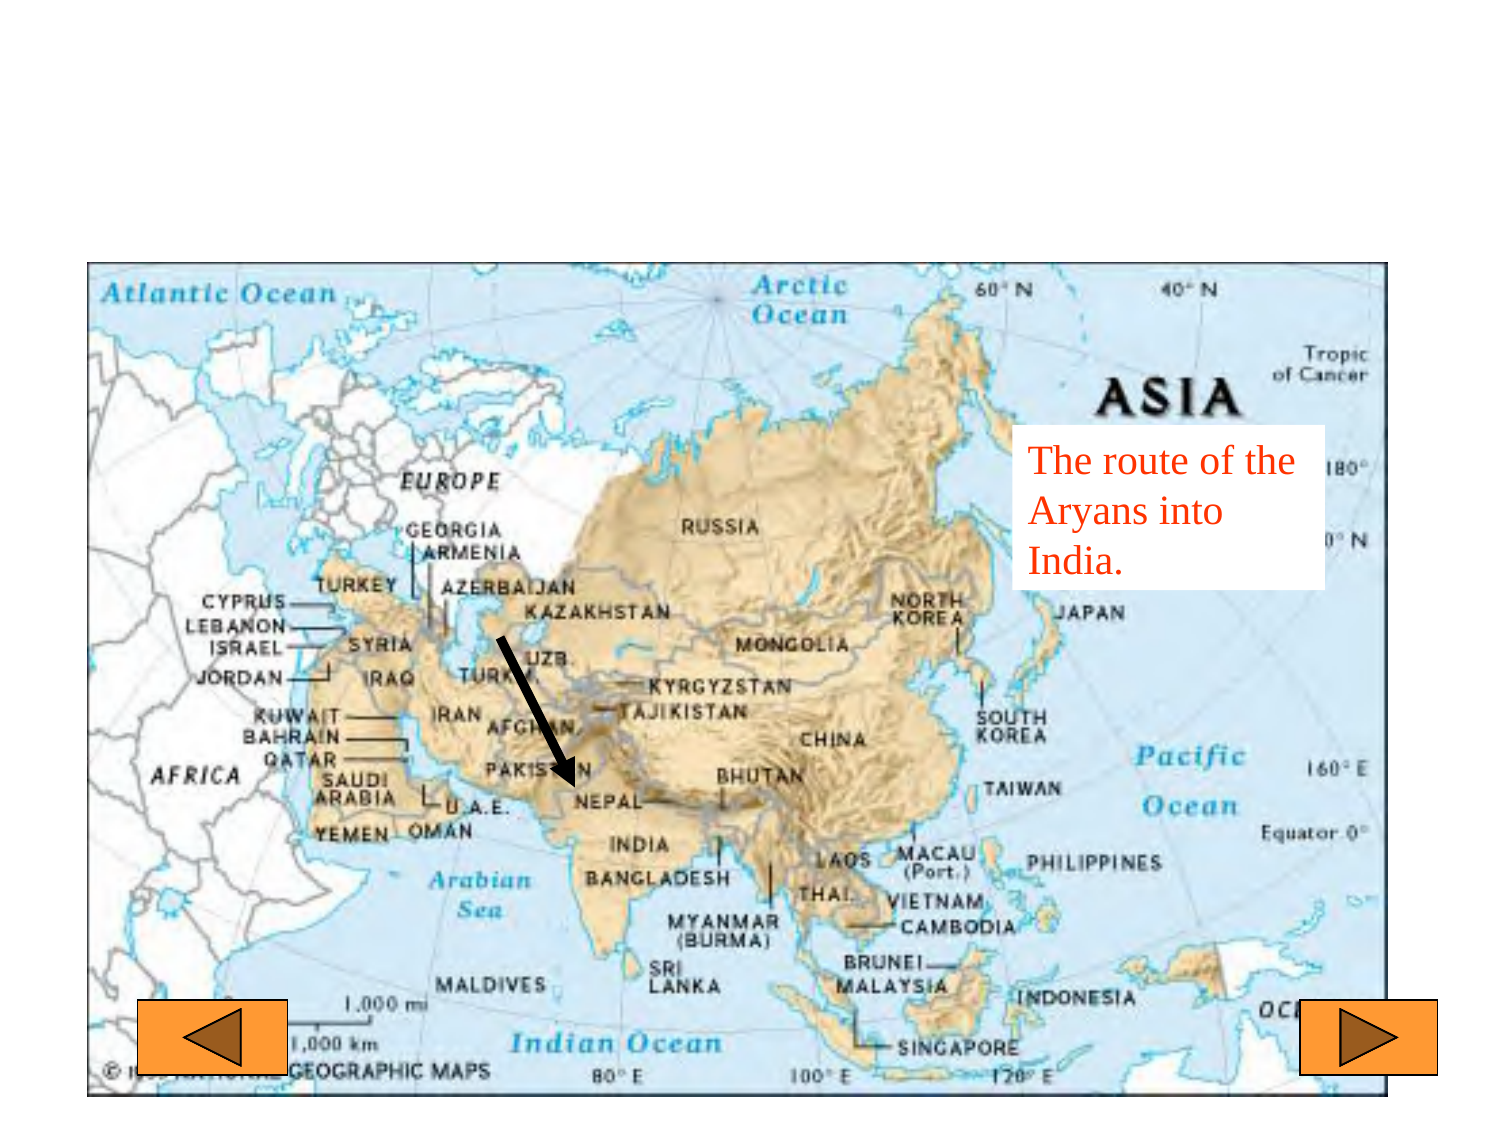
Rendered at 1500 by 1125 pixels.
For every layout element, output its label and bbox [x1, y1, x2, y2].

text_box [499, 637, 576, 788]
text_box [1391, 999, 1438, 1075]
picture [87, 262, 1388, 1097]
